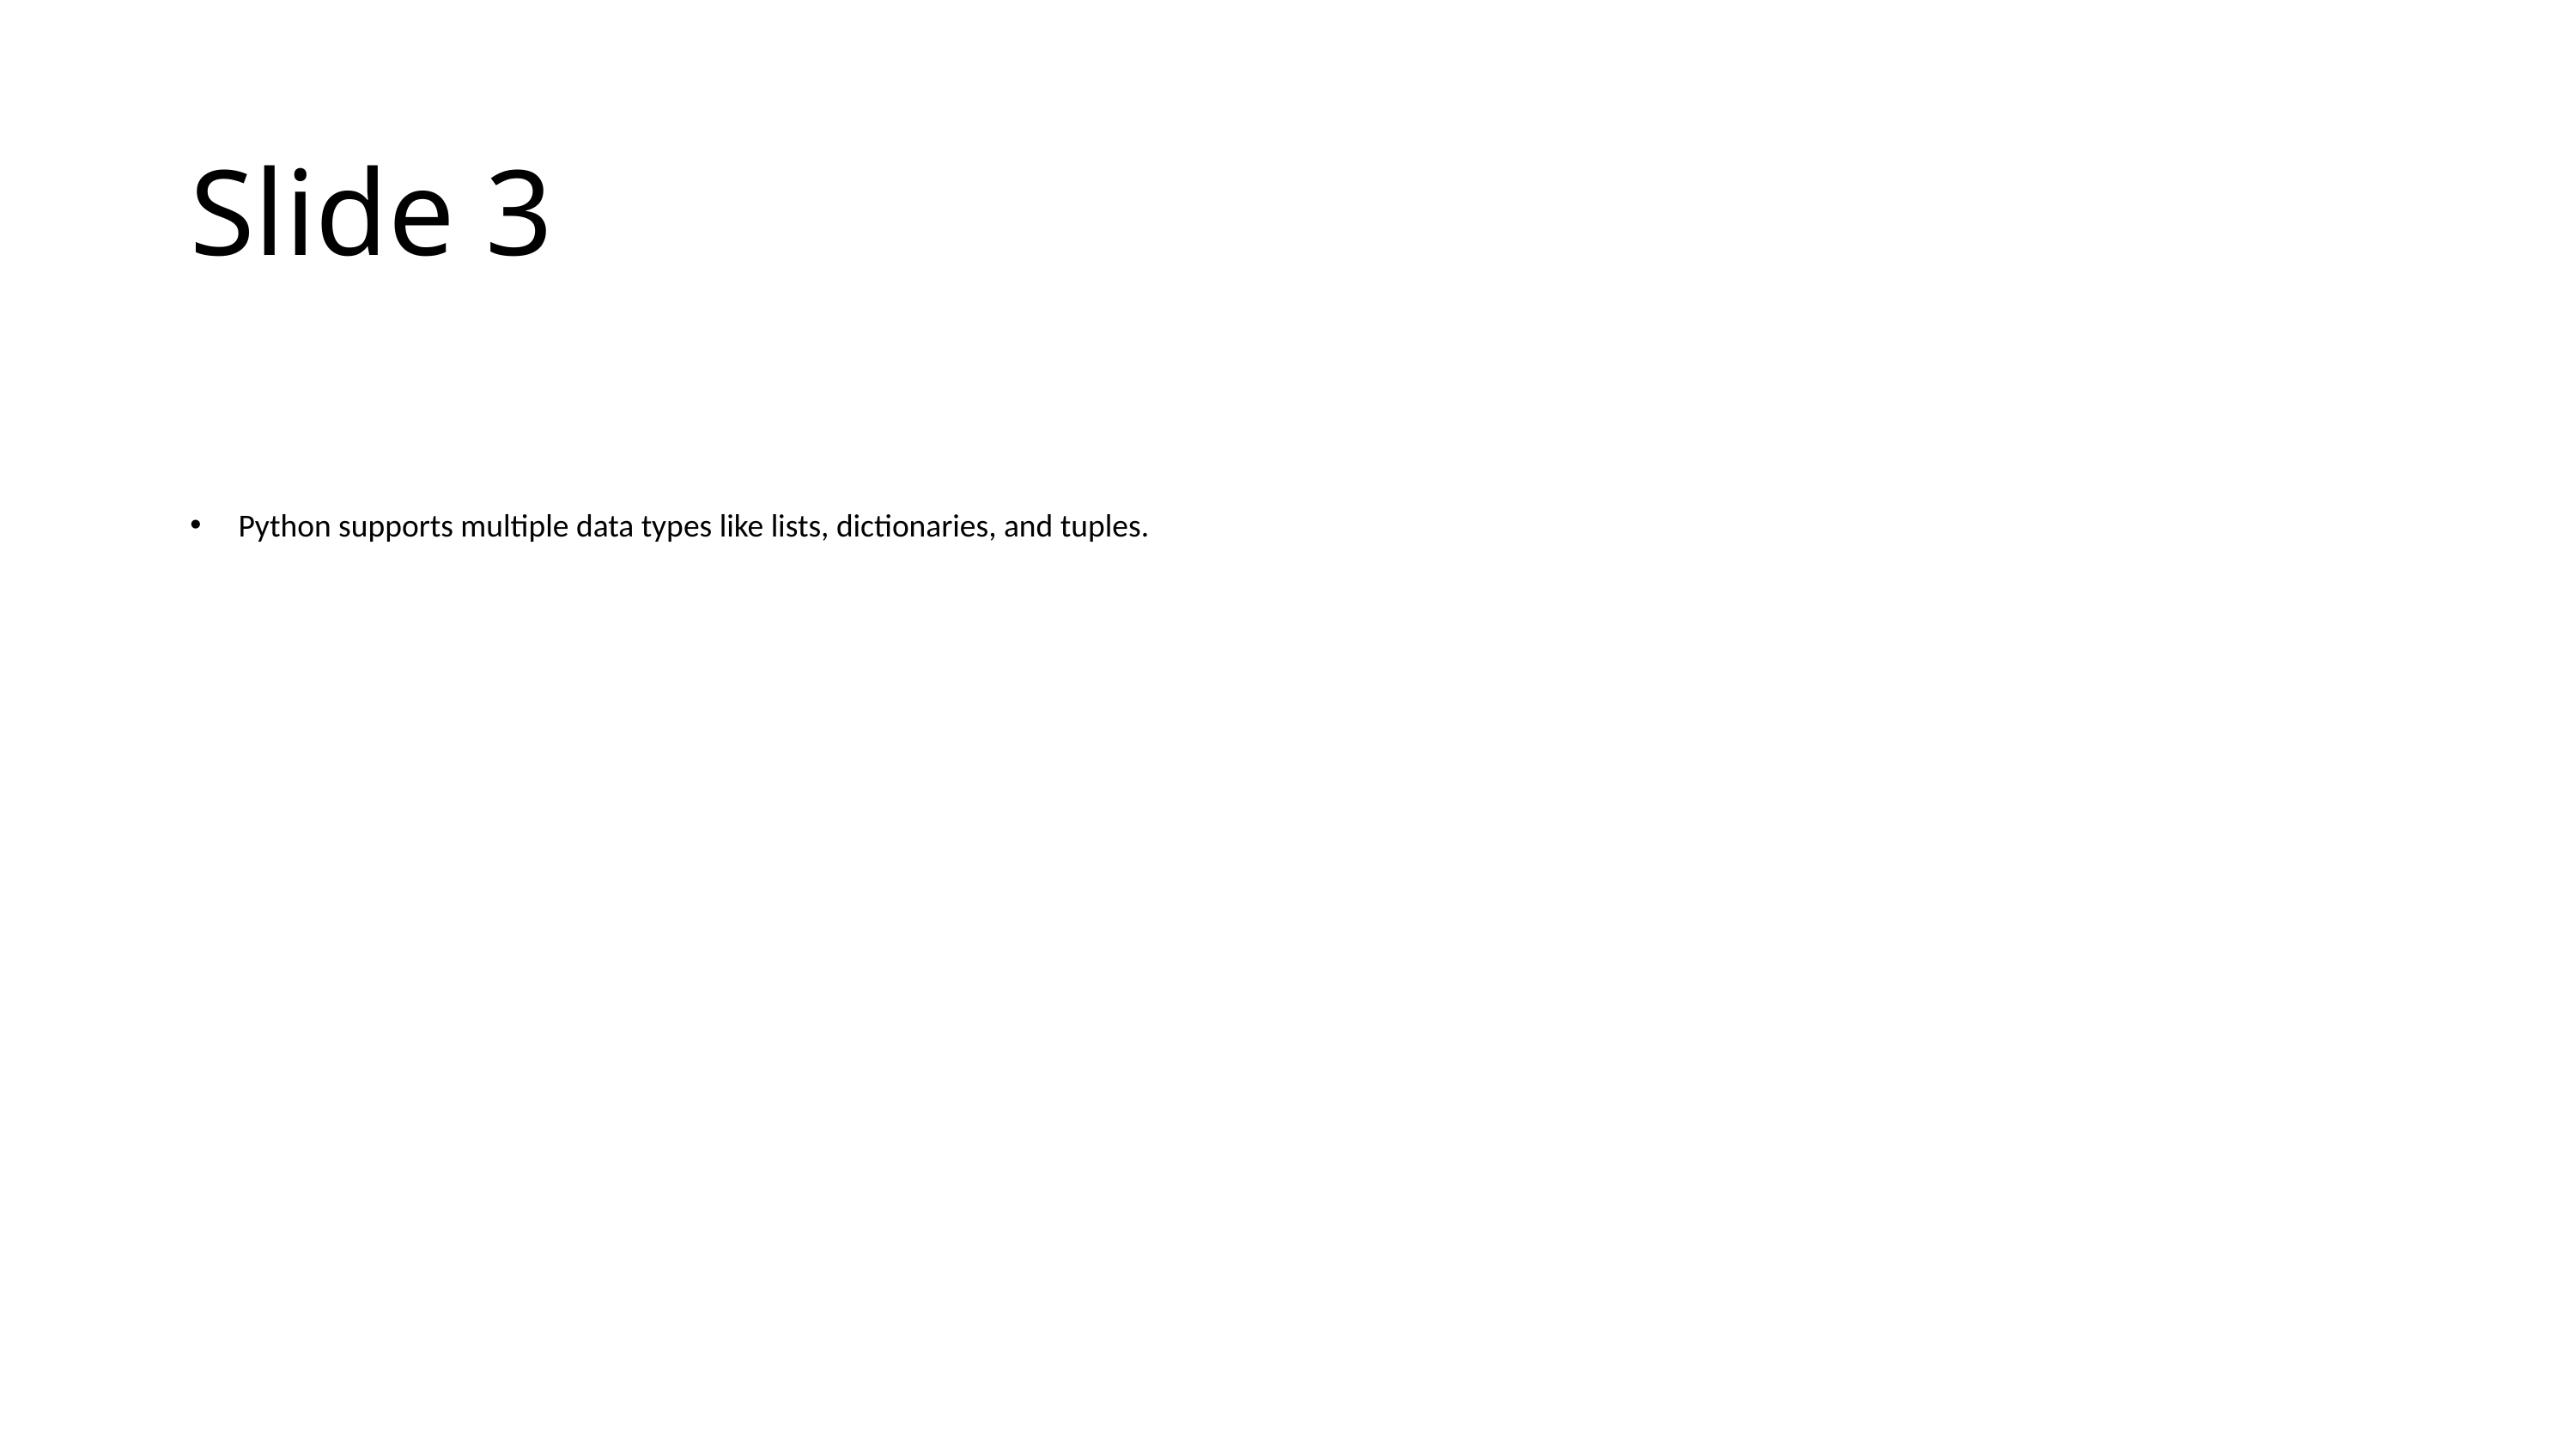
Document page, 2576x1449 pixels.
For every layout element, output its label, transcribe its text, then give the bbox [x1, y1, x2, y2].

list Python supports multiple data types like lists, dictionaries, and tuples. [177, 385, 2399, 1305]
title Slide 3 [177, 76, 2399, 357]
